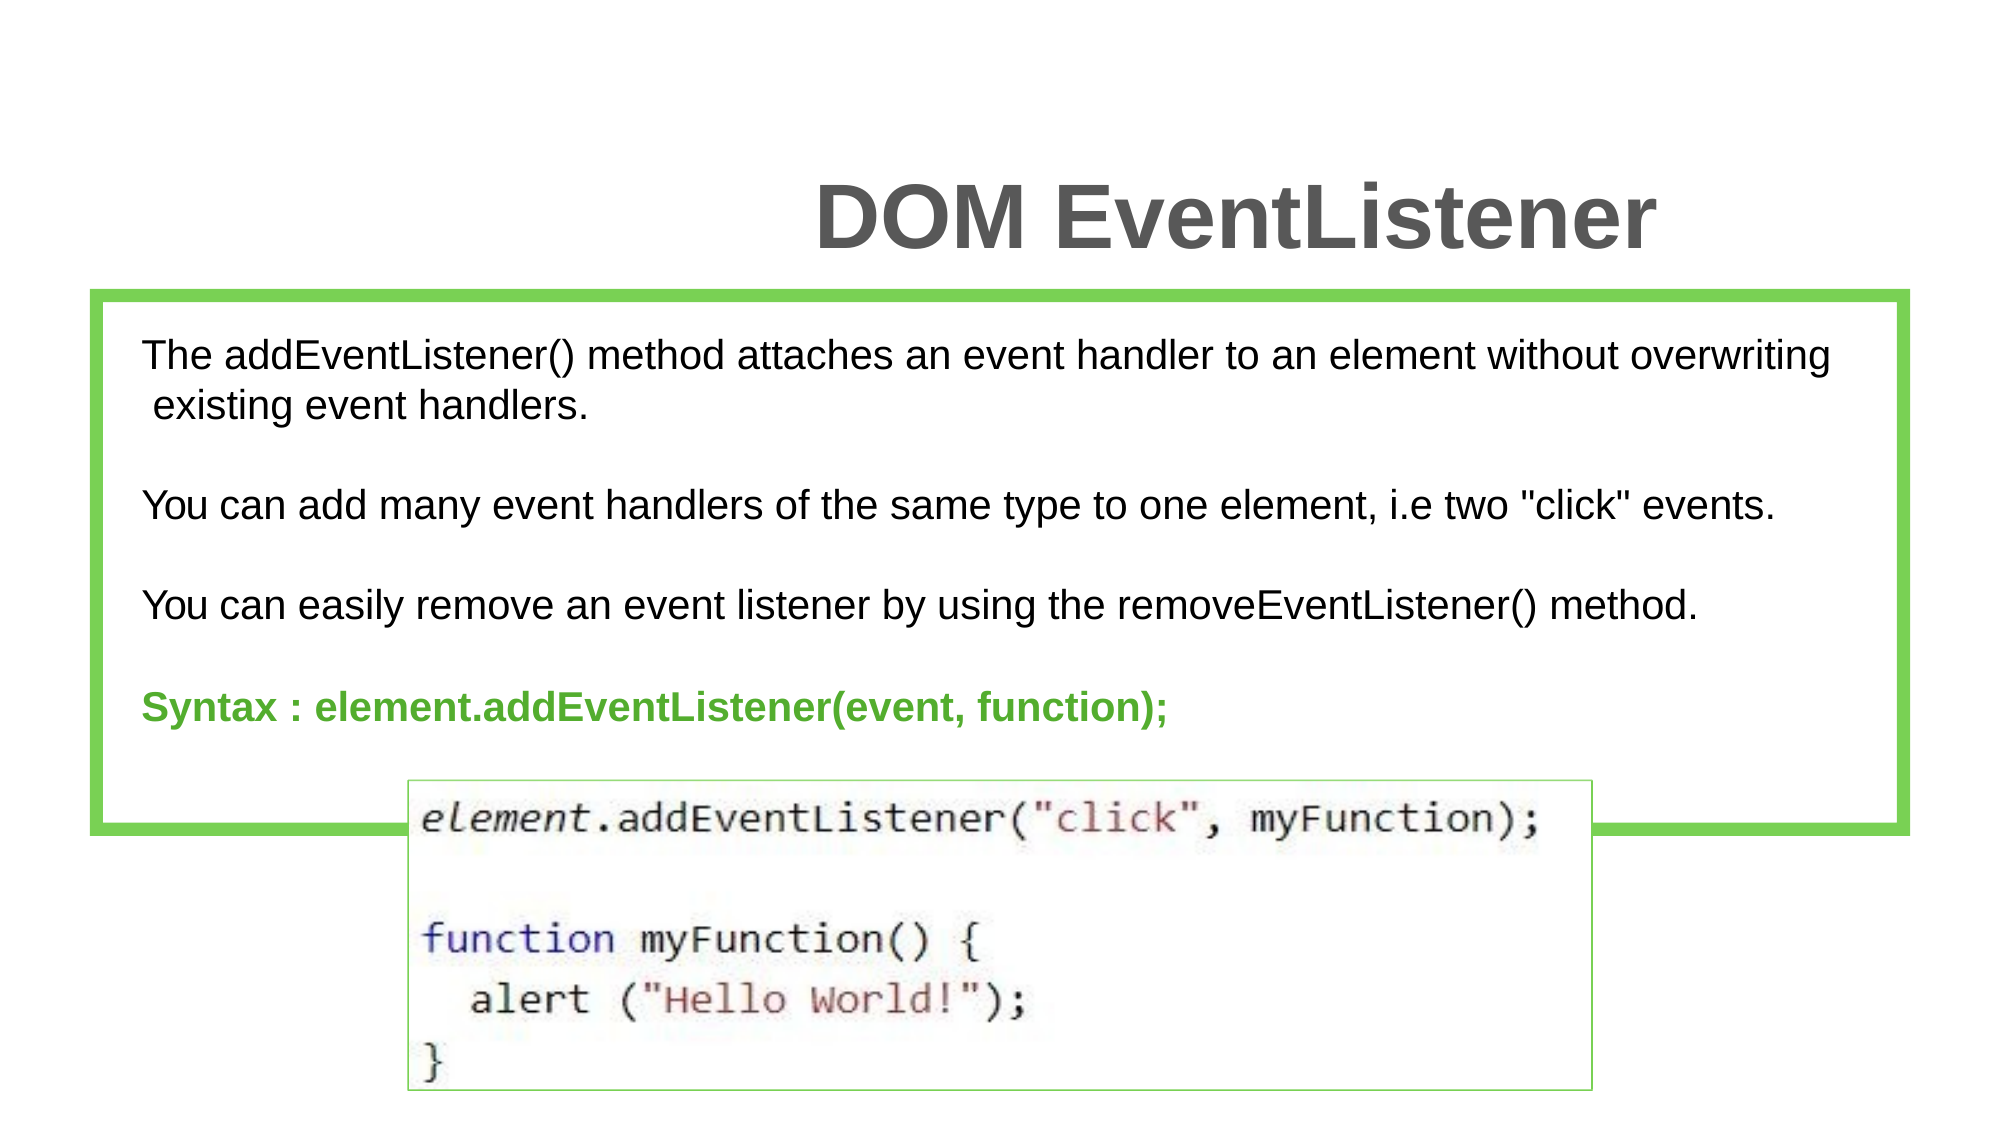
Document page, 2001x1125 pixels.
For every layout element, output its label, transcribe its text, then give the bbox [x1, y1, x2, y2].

title DOM EventListener [812, 154, 1662, 288]
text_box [89, 288, 1911, 1091]
